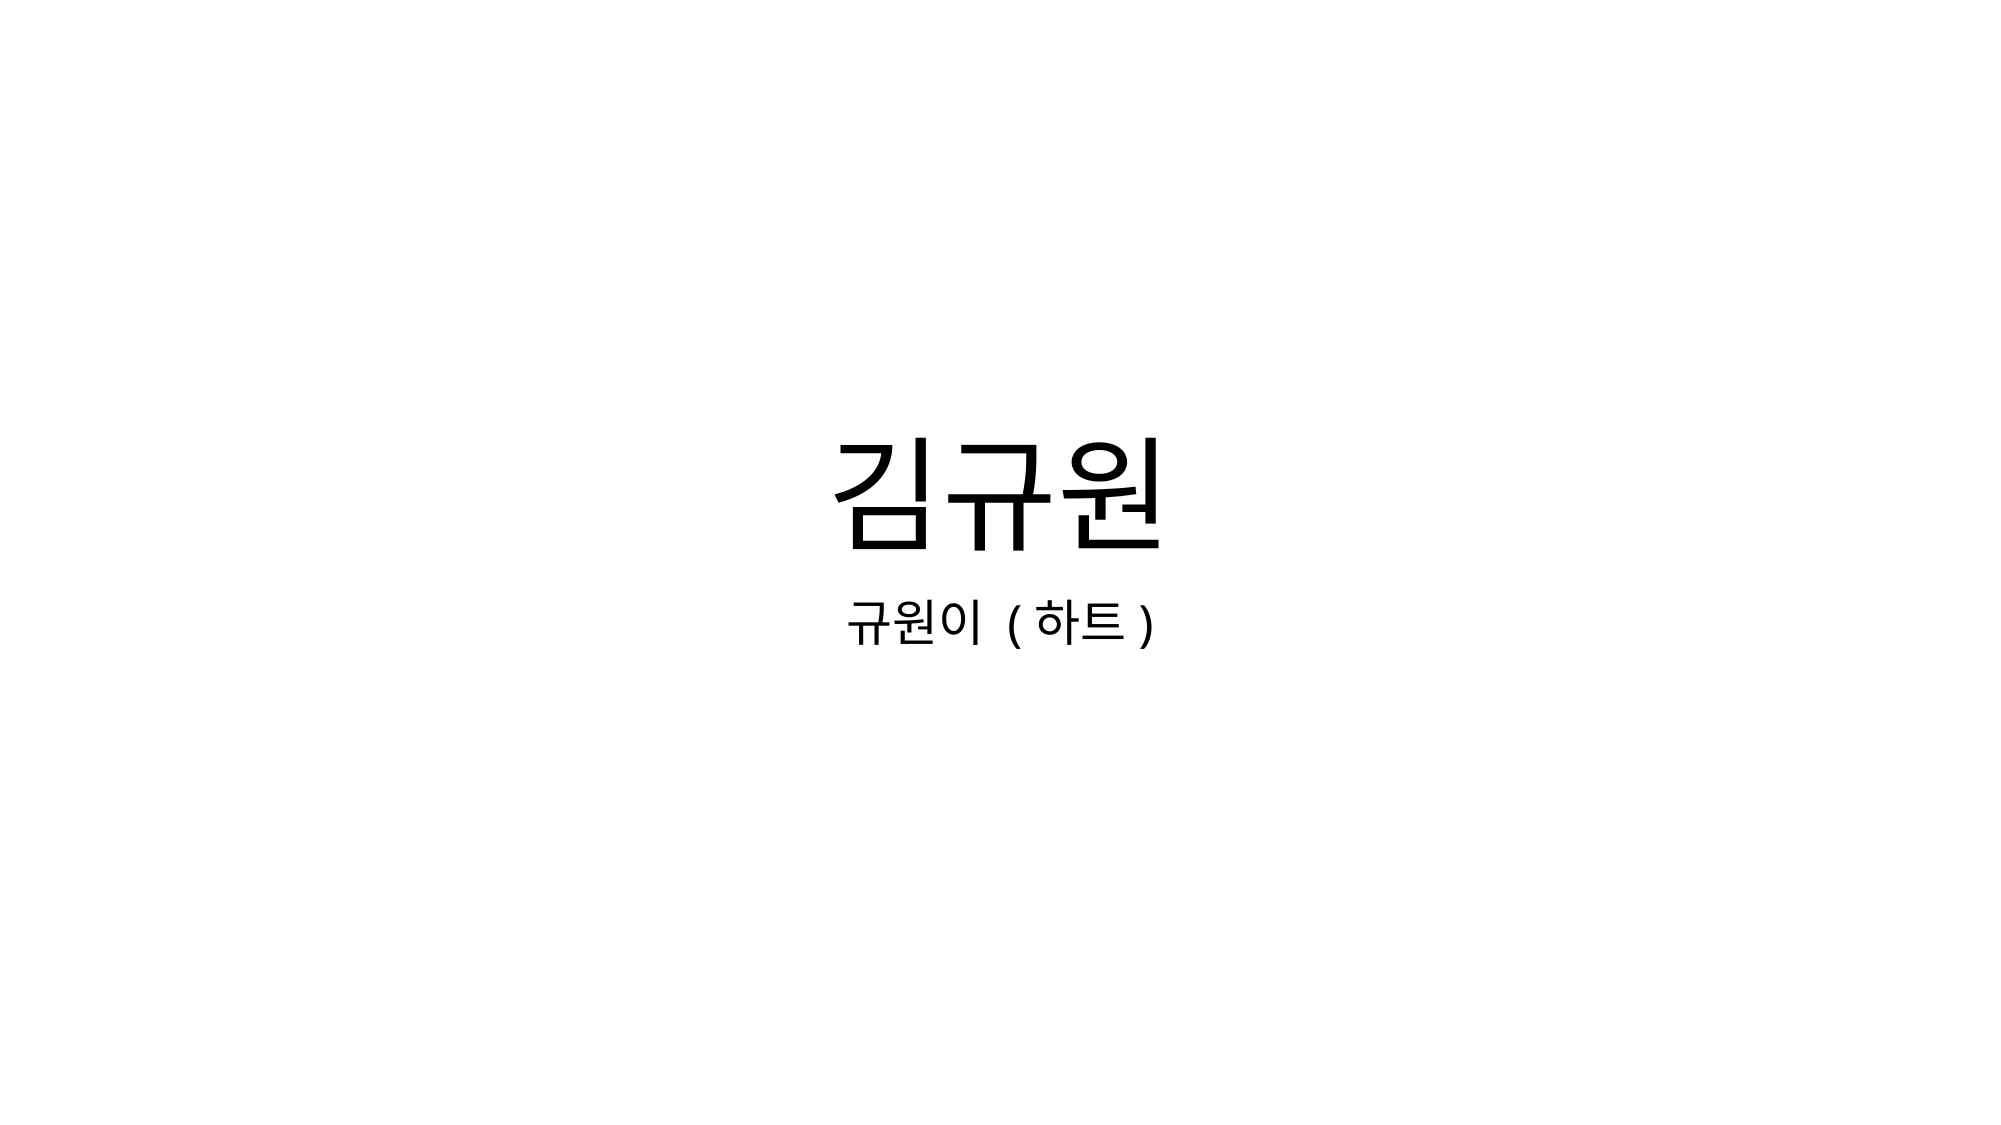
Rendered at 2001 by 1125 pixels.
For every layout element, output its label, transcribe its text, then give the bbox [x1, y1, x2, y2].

subtitle 규원이 (하트) [249, 590, 1750, 863]
title 김규원 [249, 184, 1750, 576]
